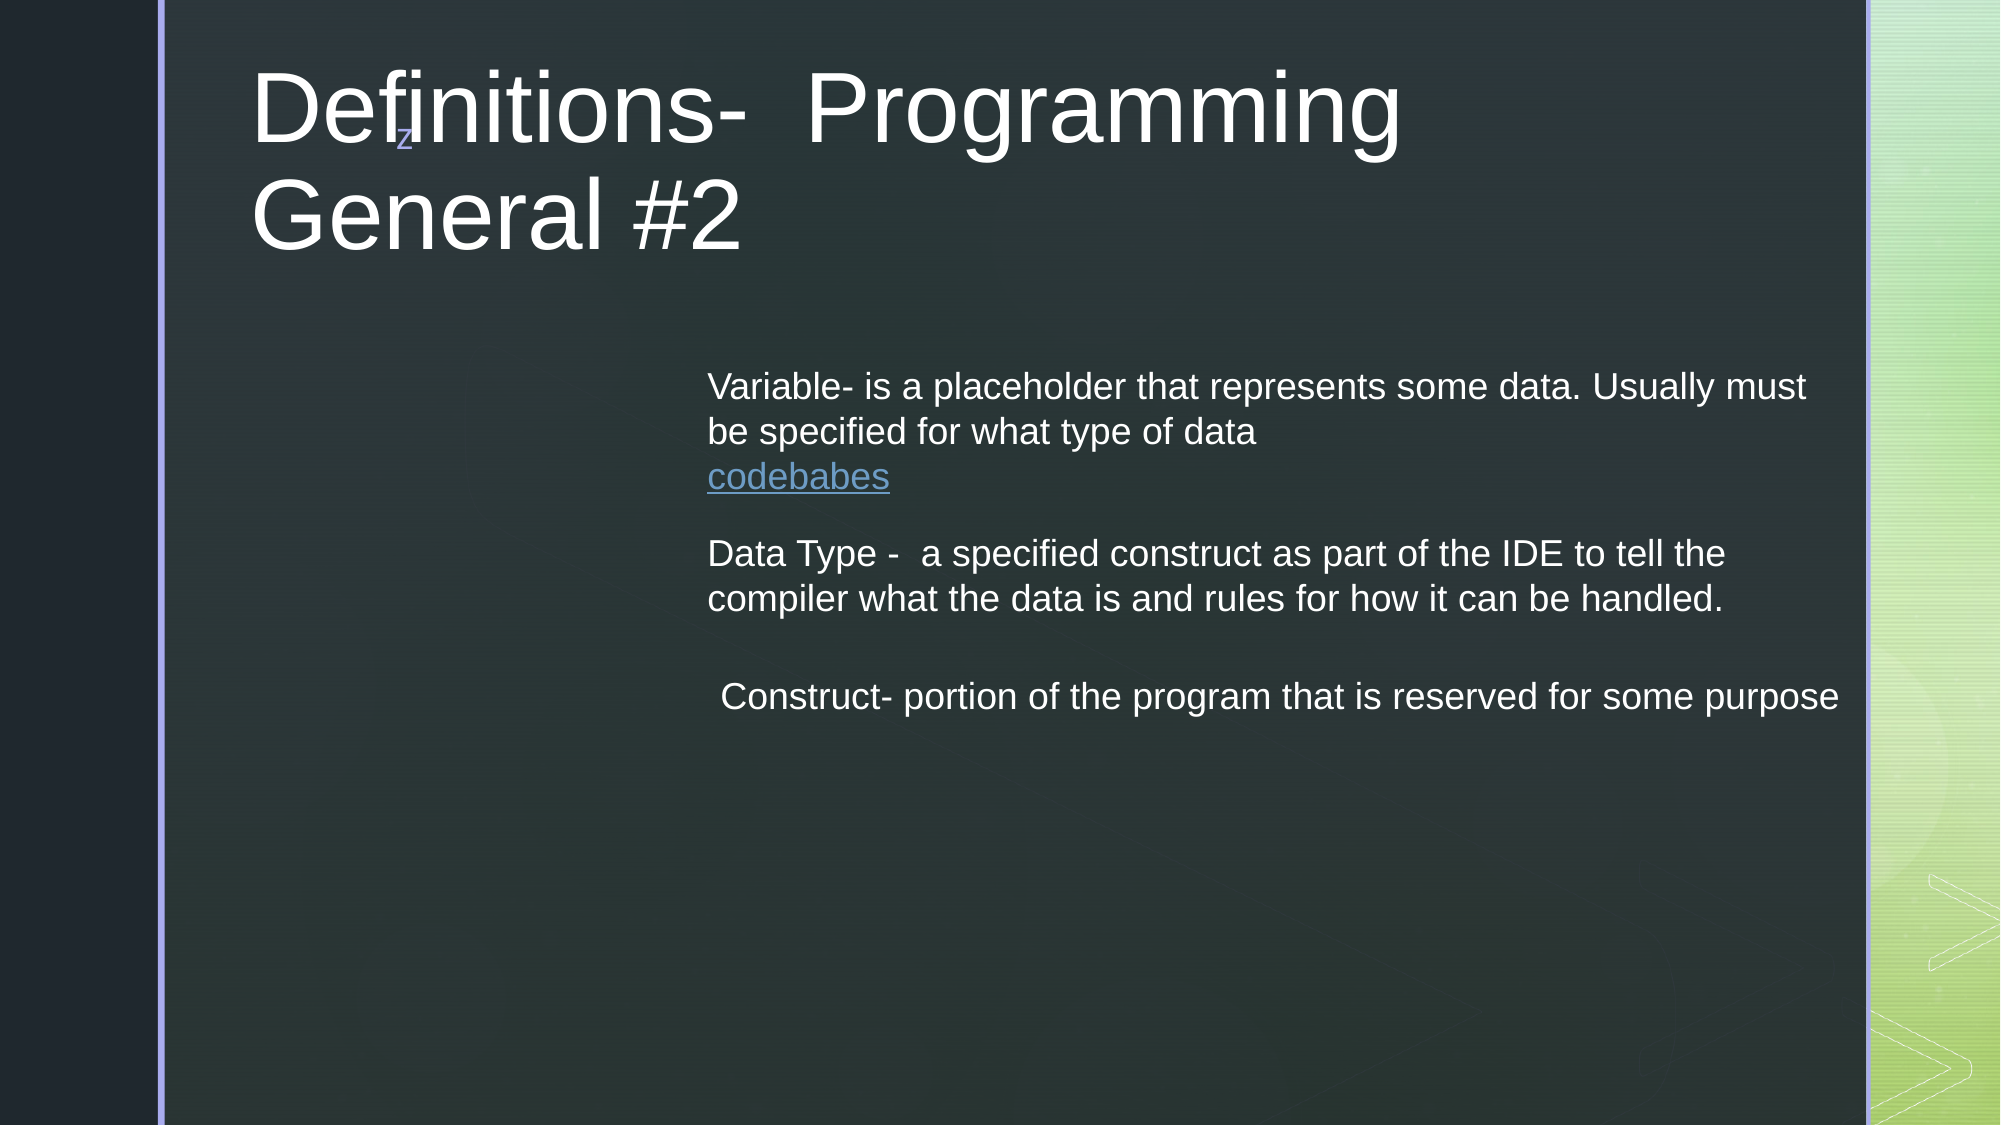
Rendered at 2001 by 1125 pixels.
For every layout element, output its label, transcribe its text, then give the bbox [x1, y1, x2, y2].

picture [1871, 0, 2001, 1125]
title Definitions- Programming General #2 [235, 48, 1467, 208]
text_box Variable- is a placeholder that represents some data. Usually must be specified for what type of data codebabes [692, 355, 1842, 505]
text_box Construct- portion of the program that is reserved for some purpose [705, 664, 1898, 724]
text_box Data Type - a specified construct as part of the IDE to tell the compiler what the data is and rules for how it can be handled. [692, 521, 1893, 627]
